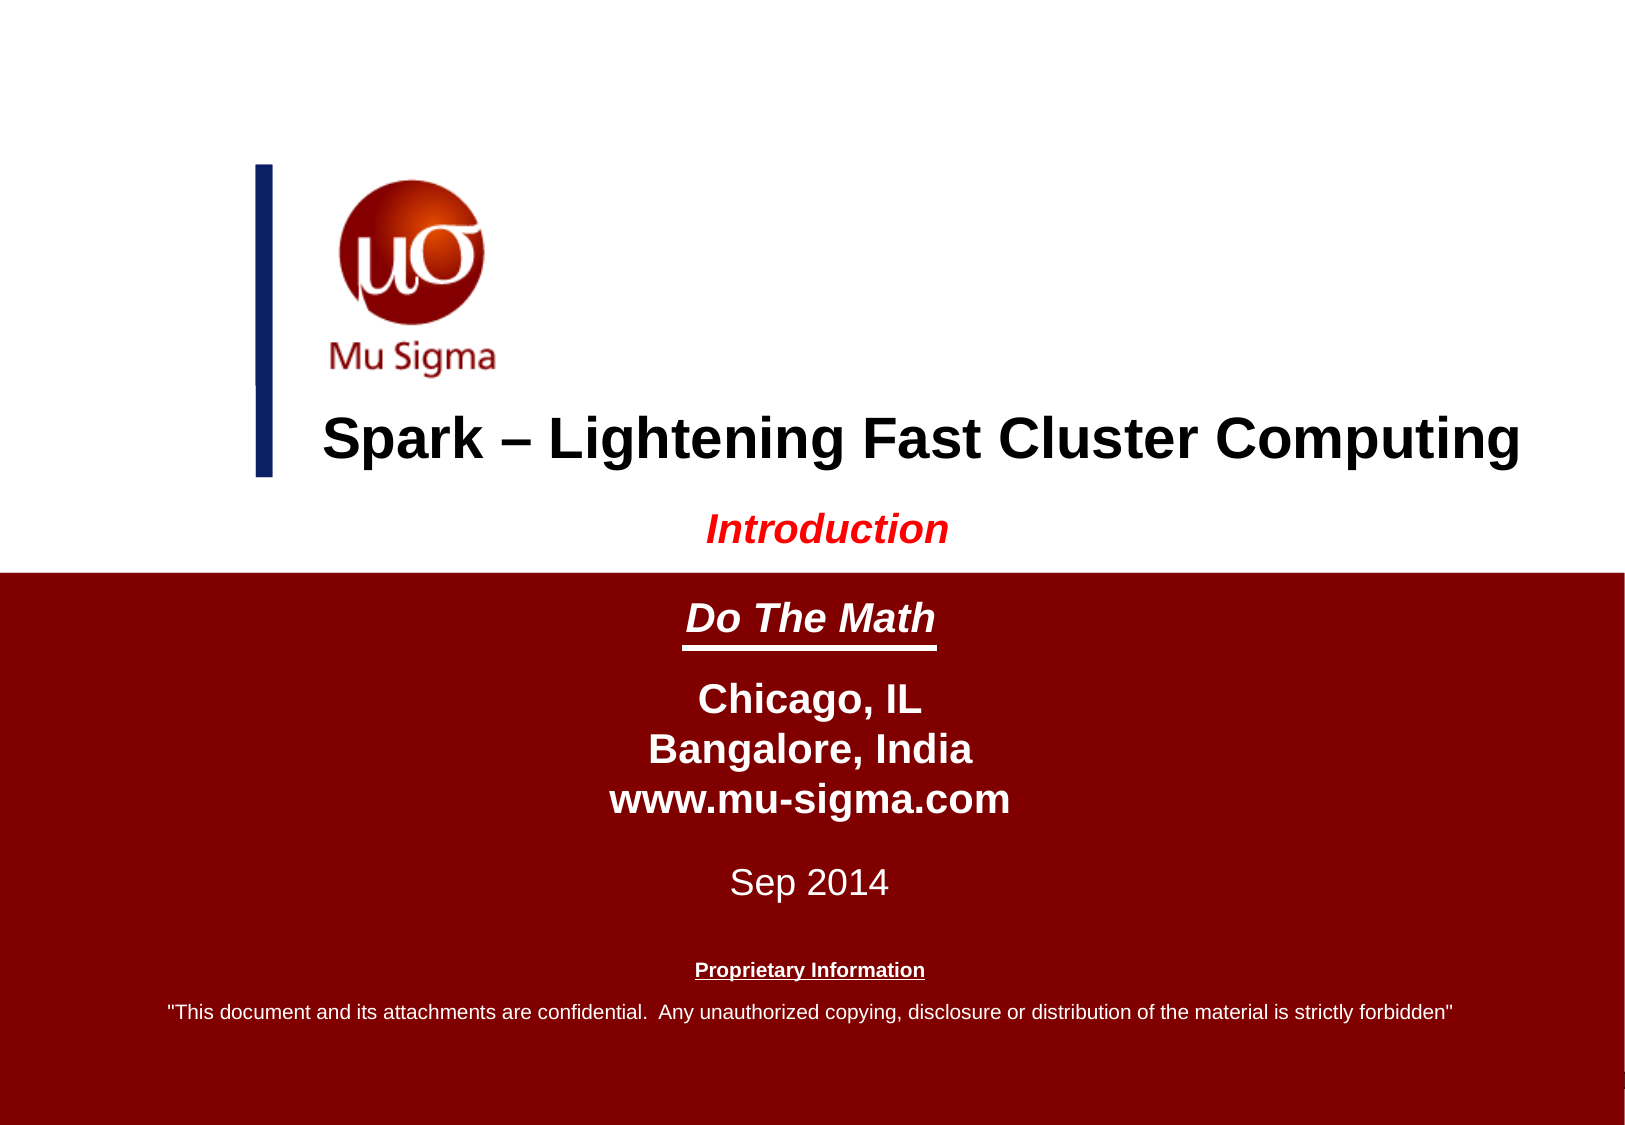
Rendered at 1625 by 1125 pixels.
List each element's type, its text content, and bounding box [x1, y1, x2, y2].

title Spark – Lightening Fast Cluster Computing [306, 402, 1625, 478]
list Sep 2014 [590, 837, 1029, 924]
list Introduction [30, 492, 1607, 568]
picture [323, 173, 502, 385]
